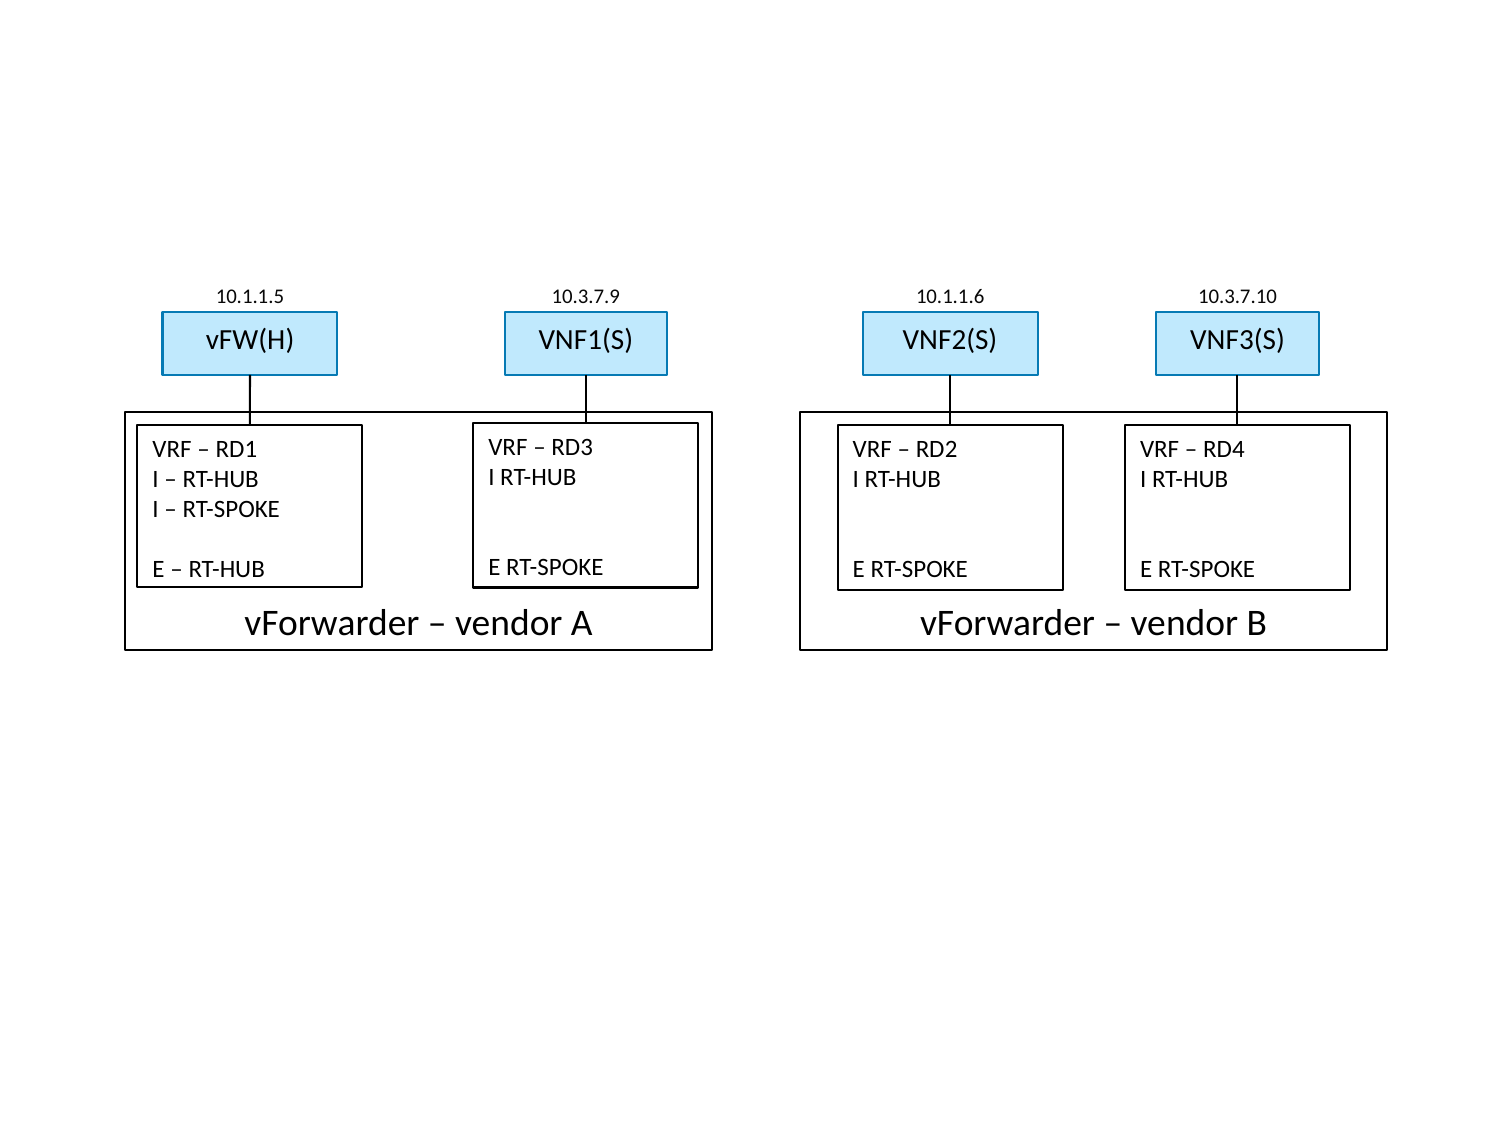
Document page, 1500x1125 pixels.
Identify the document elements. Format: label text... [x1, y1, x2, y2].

text_box VRF – RD2 I RT-HUB E RT-SPOKE [837, 425, 1063, 590]
text_box vFW(H) [162, 312, 338, 375]
text_box VNF3(S) [1155, 312, 1319, 375]
text_box VNF1(S) [504, 312, 668, 375]
text_box VRF – RD4 I RT-HUB E RT-SPOKE [1124, 425, 1350, 590]
text_box 10.1.1.6 [901, 275, 1000, 315]
text_box VRF – RD3 I RT-HUB E RT-SPOKE [473, 422, 699, 588]
text_box vForwarder – vendor A [124, 412, 713, 650]
text_box 10.3.7.10 [1183, 275, 1292, 315]
text_box 10.1.1.5 [200, 275, 299, 315]
text_box vForwarder – vendor B [799, 412, 1388, 650]
text_box 10.3.7.9 [536, 275, 635, 315]
text_box VRF – RD1 I – RT-HUB I – RT-SPOKE E – RT-HUB [137, 424, 363, 588]
text_box VNF2(S) [862, 312, 1038, 375]
